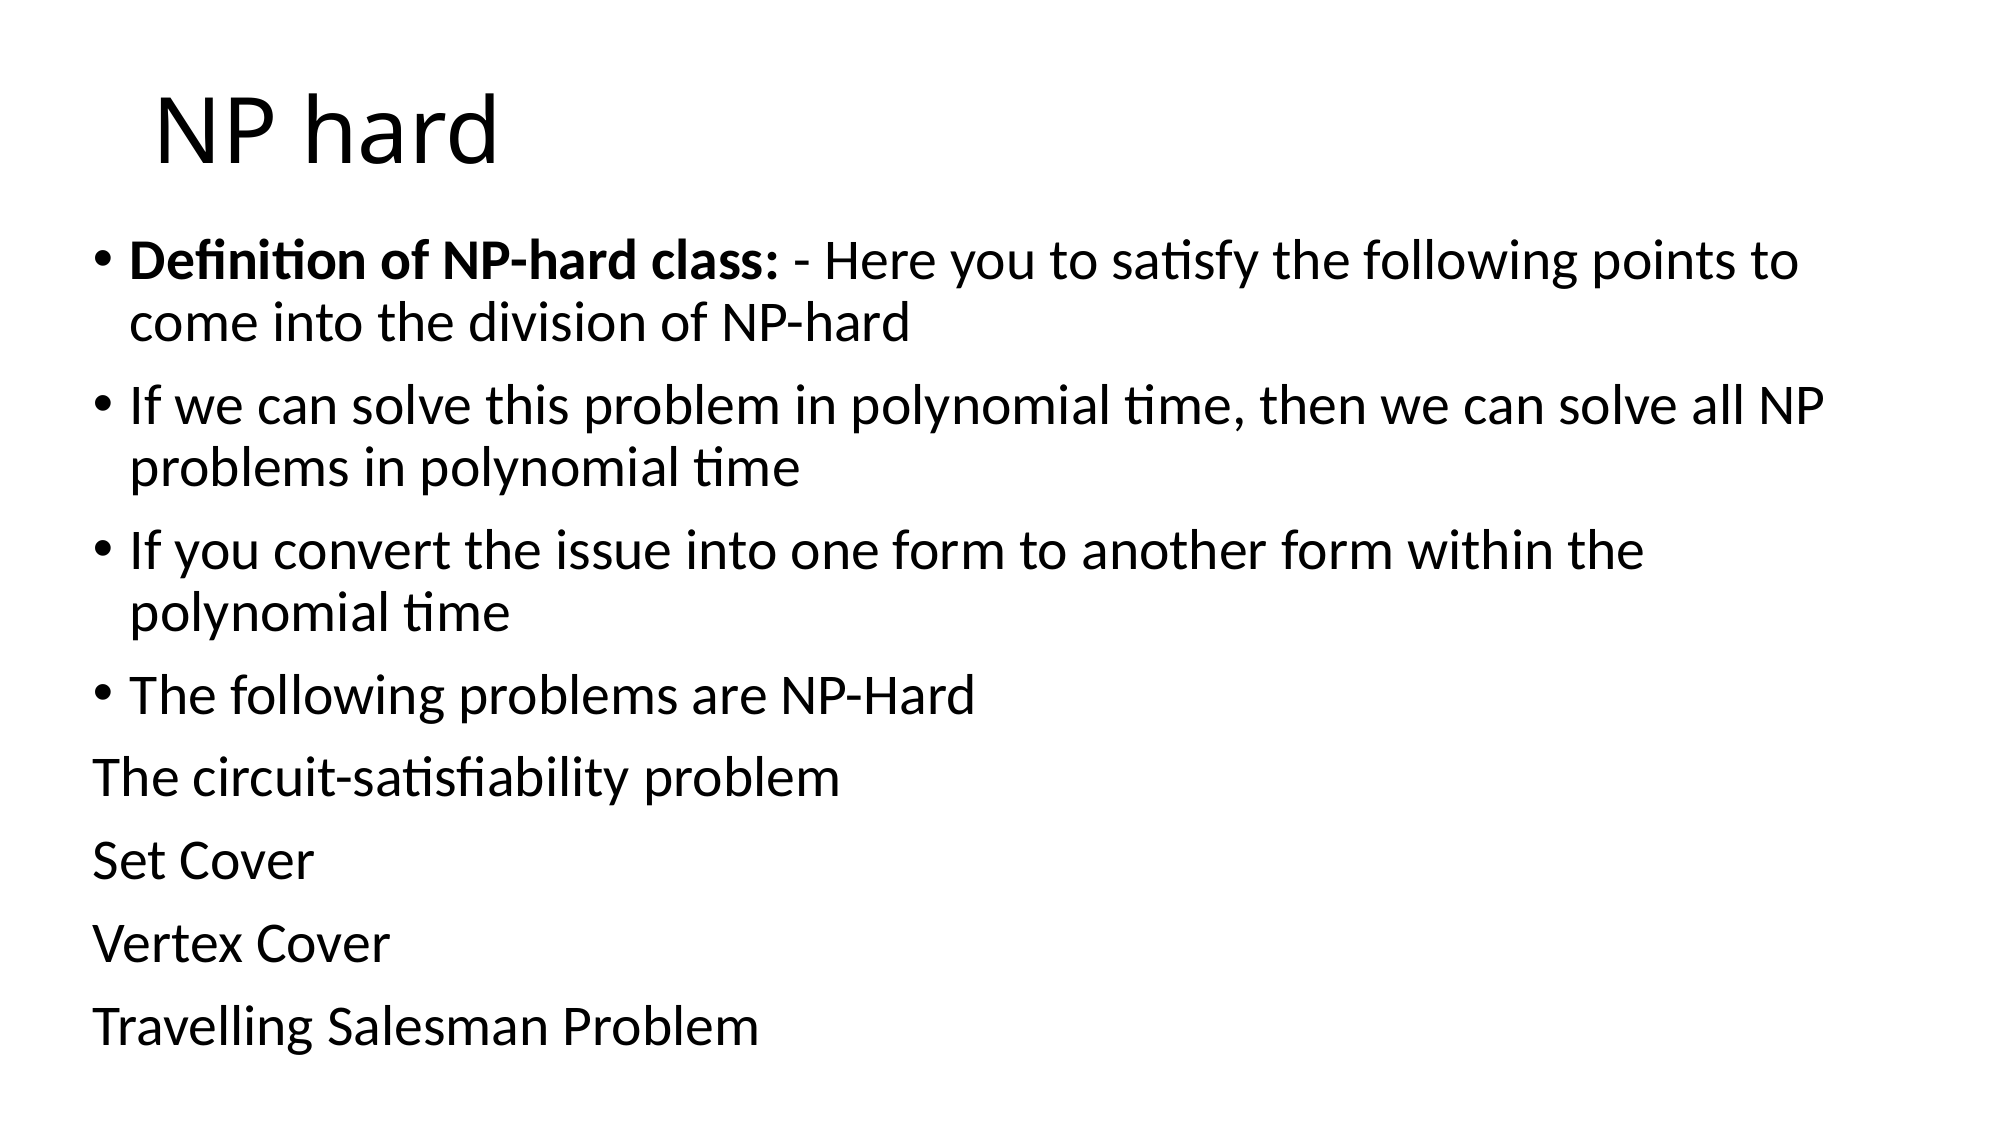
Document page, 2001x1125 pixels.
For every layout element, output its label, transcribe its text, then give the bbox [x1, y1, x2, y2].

title NP hard [137, 59, 1863, 208]
list Definition of NP-hard class: - Here you to satisfy the following points to come into the division of NP-hard If we can solve this problem in polynomial time, then we can solve all NP problems in polynomial time If you convert the issue into one form to another form within the polynomial time The following problems are NP-Hard The circuit-satisfiability problem Set Cover Vertex Cover Travelling Salesman Problem [78, 221, 1863, 1072]
